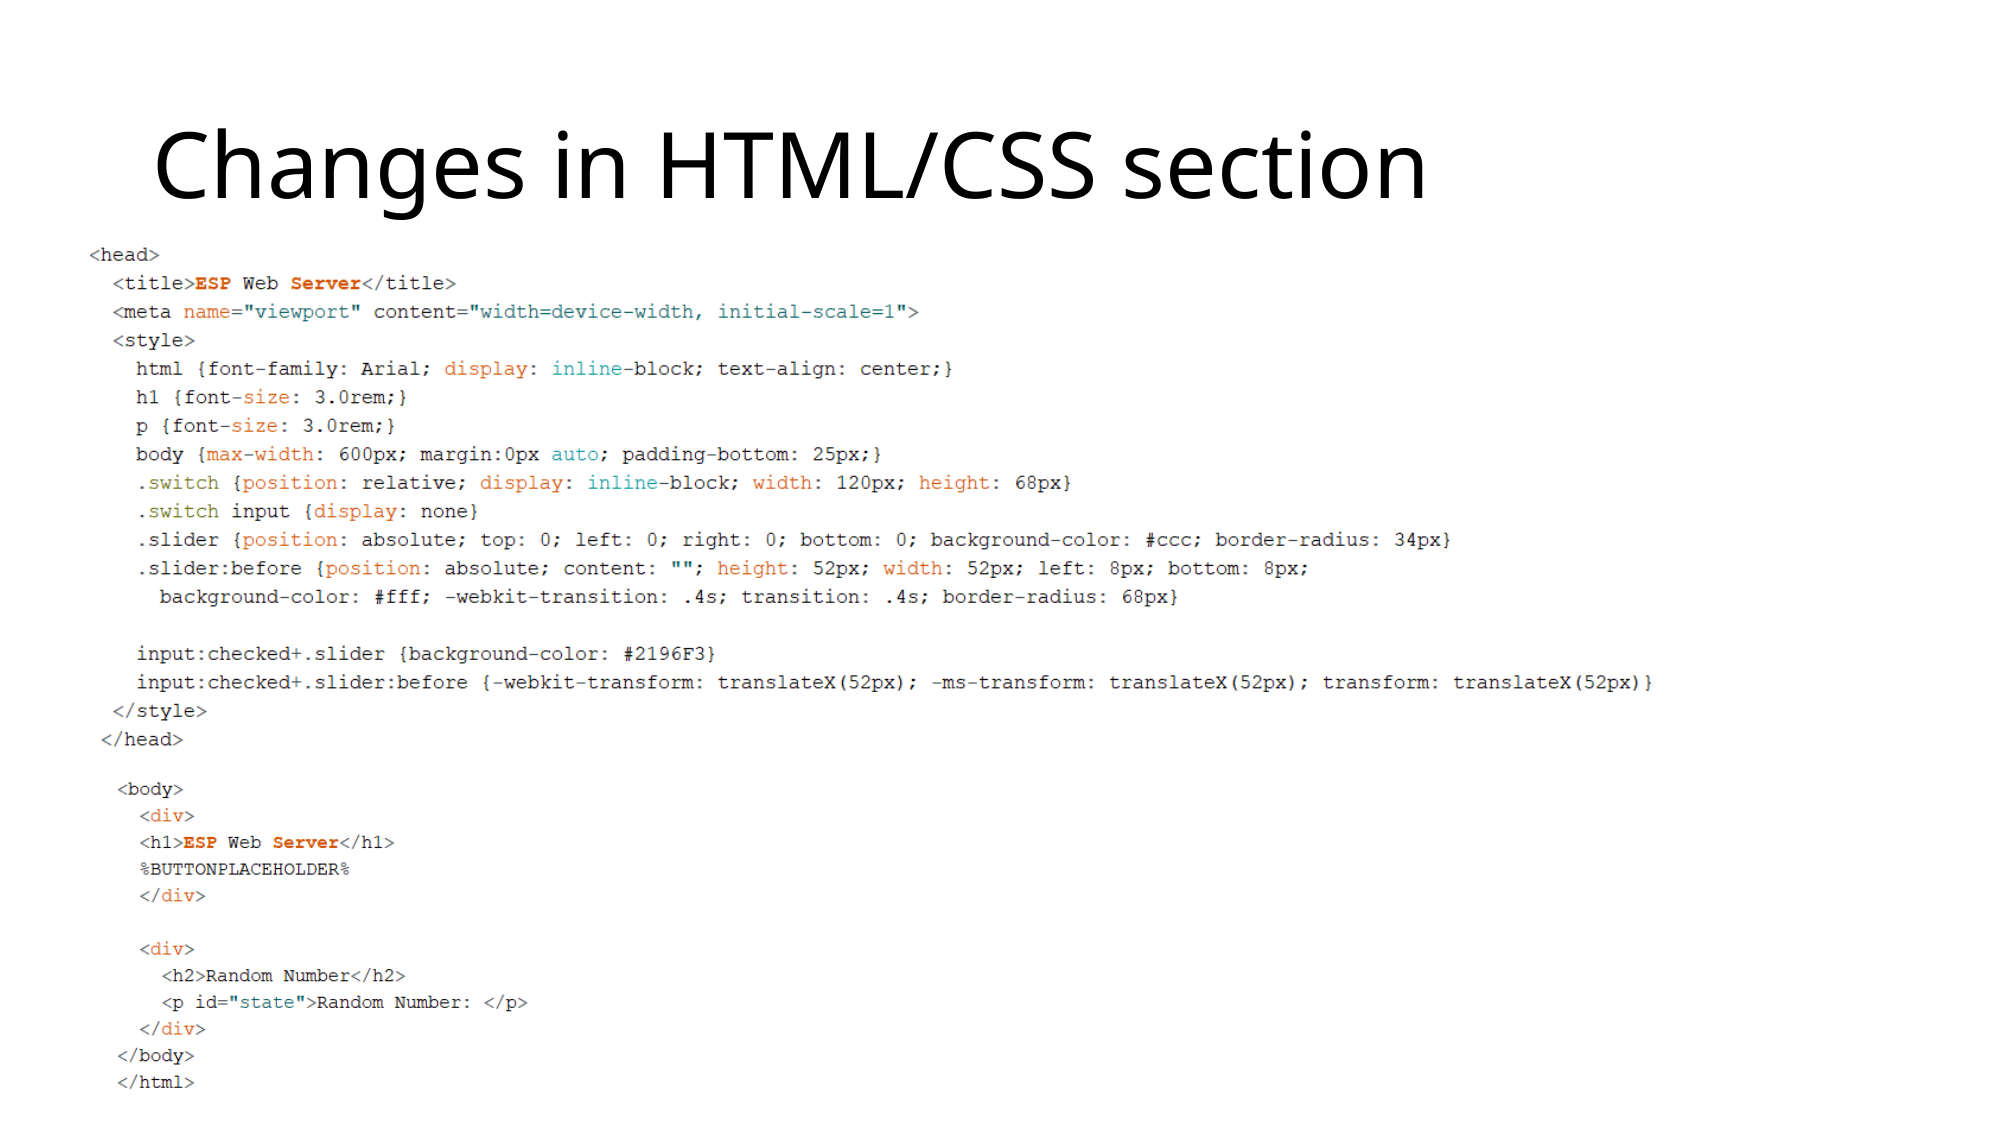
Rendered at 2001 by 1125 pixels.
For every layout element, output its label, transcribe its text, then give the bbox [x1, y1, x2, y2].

picture [90, 243, 1663, 755]
title Changes in HTML/CSS section [137, 59, 1863, 278]
picture [116, 777, 537, 1099]
